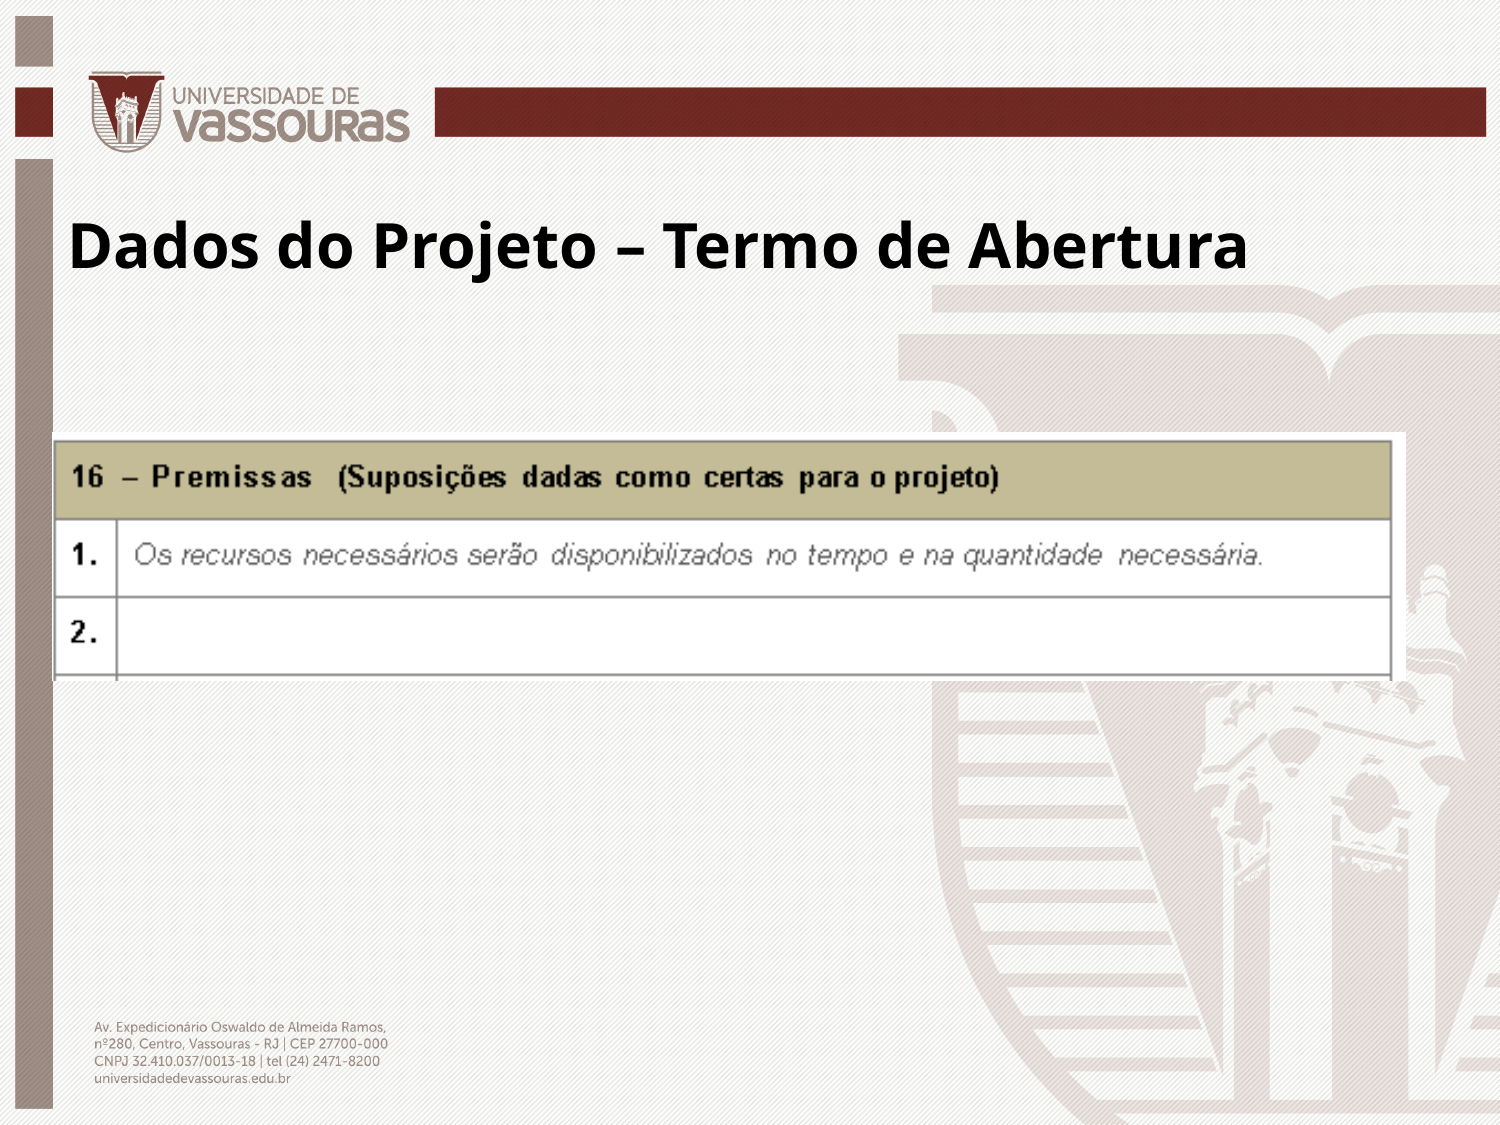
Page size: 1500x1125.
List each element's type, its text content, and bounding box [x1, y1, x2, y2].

picture [0, 0, 1500, 1125]
text_box Dados do Projeto – Termo de Abertura [53, 198, 1353, 288]
